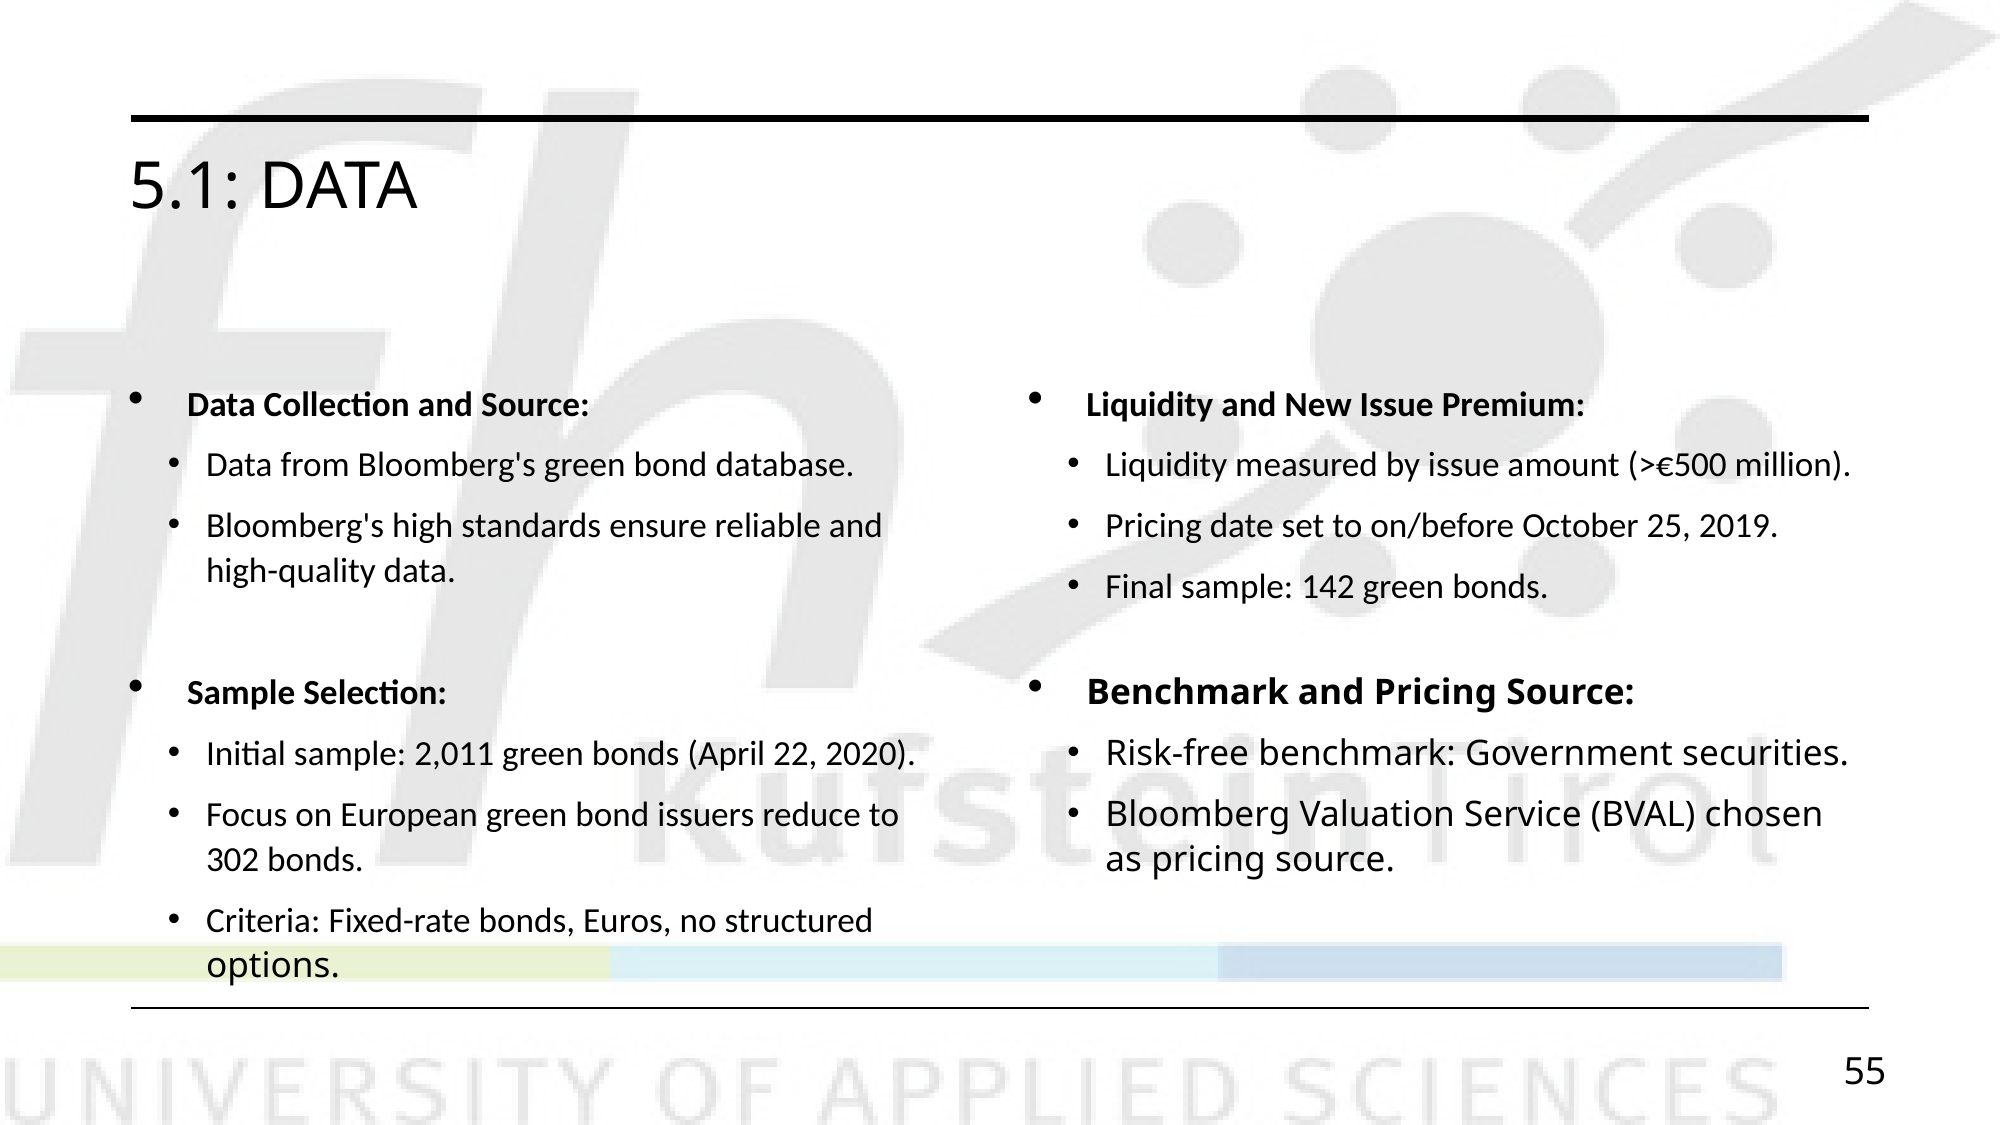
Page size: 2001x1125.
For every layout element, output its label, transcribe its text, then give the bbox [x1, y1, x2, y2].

slide_number 55 [1791, 1042, 1902, 1103]
list Data Collection and Source: Data from Bloomberg's green bond database. Bloomberg's high standards ensure reliable and high-quality data. Sample Selection: Initial sample: 2,011 green bonds (April 22, 2020). Focus on European green bond issuers reduce to 302 bonds. Criteria: Fixed-rate bonds, Euros, no structured options. Liquidity and New Issue Premium: Liquidity measured by issue amount (>€500 million). Pricing date set to on/before October 25, 2019. Final sample: 142 green bonds. Benchmark and Pricing Source: Risk-free benchmark: Government securities. Bloomberg Valuation Service (BVAL) chosen as pricing source. [114, 370, 1869, 1000]
title 5.1: Data [114, 136, 445, 243]
